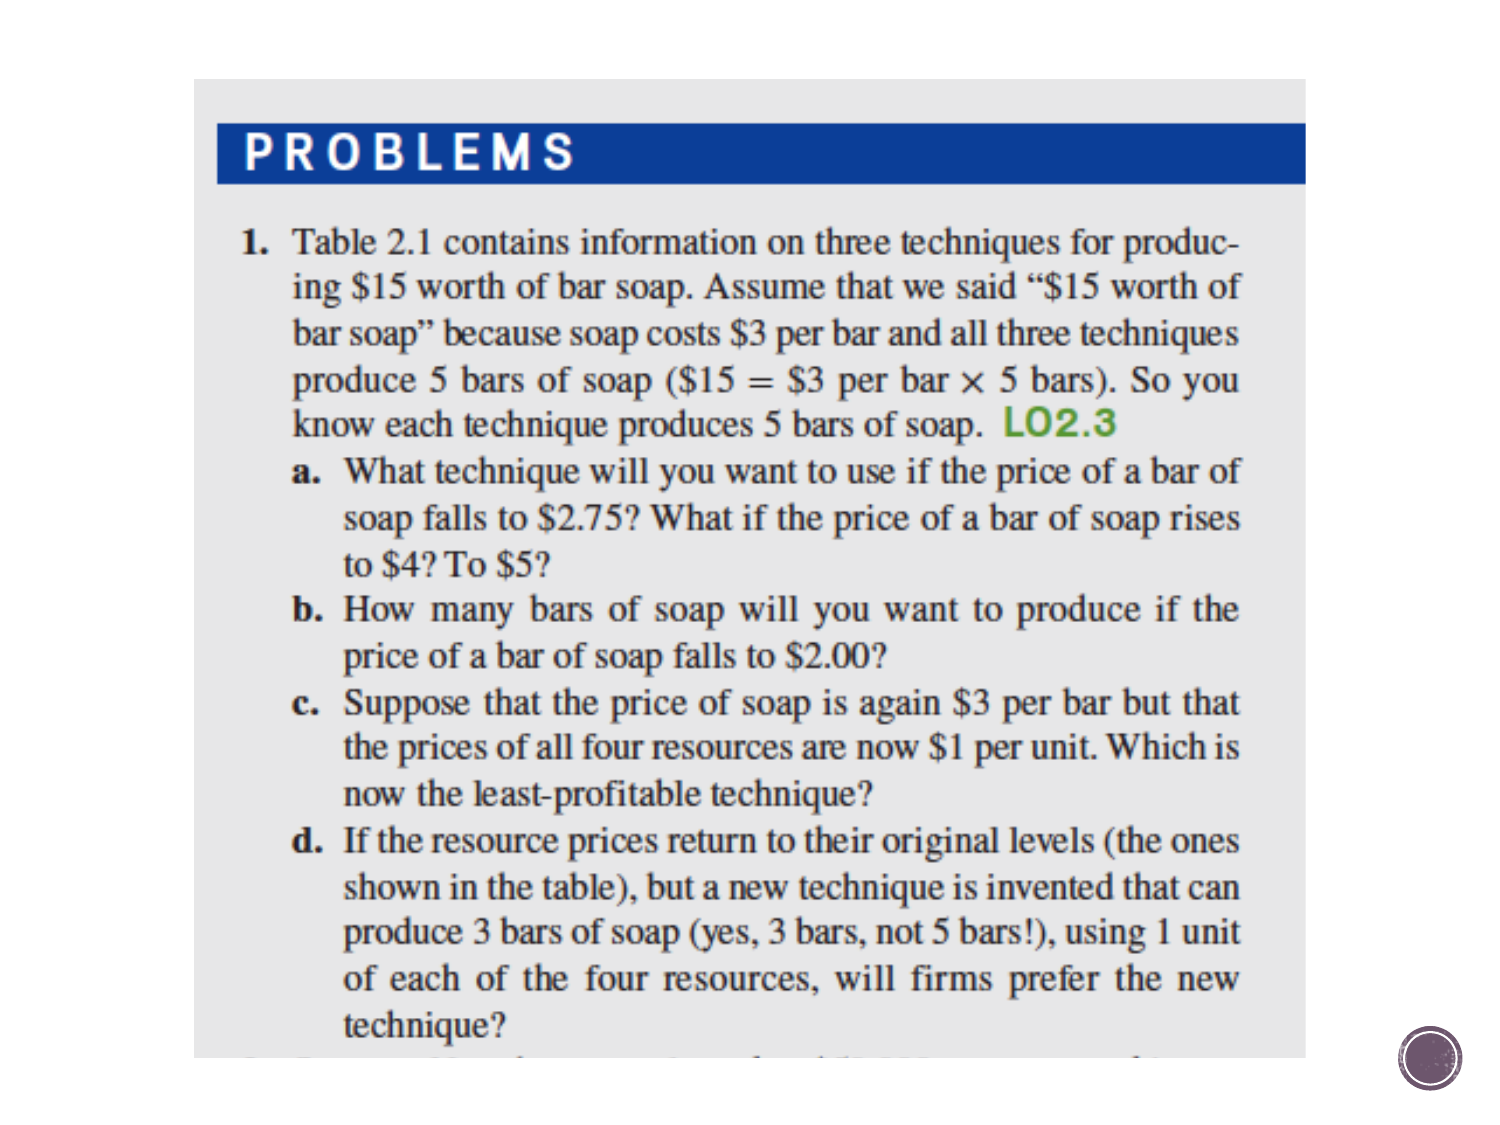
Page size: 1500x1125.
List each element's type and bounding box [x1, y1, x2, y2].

list [197, 82, 1304, 1055]
